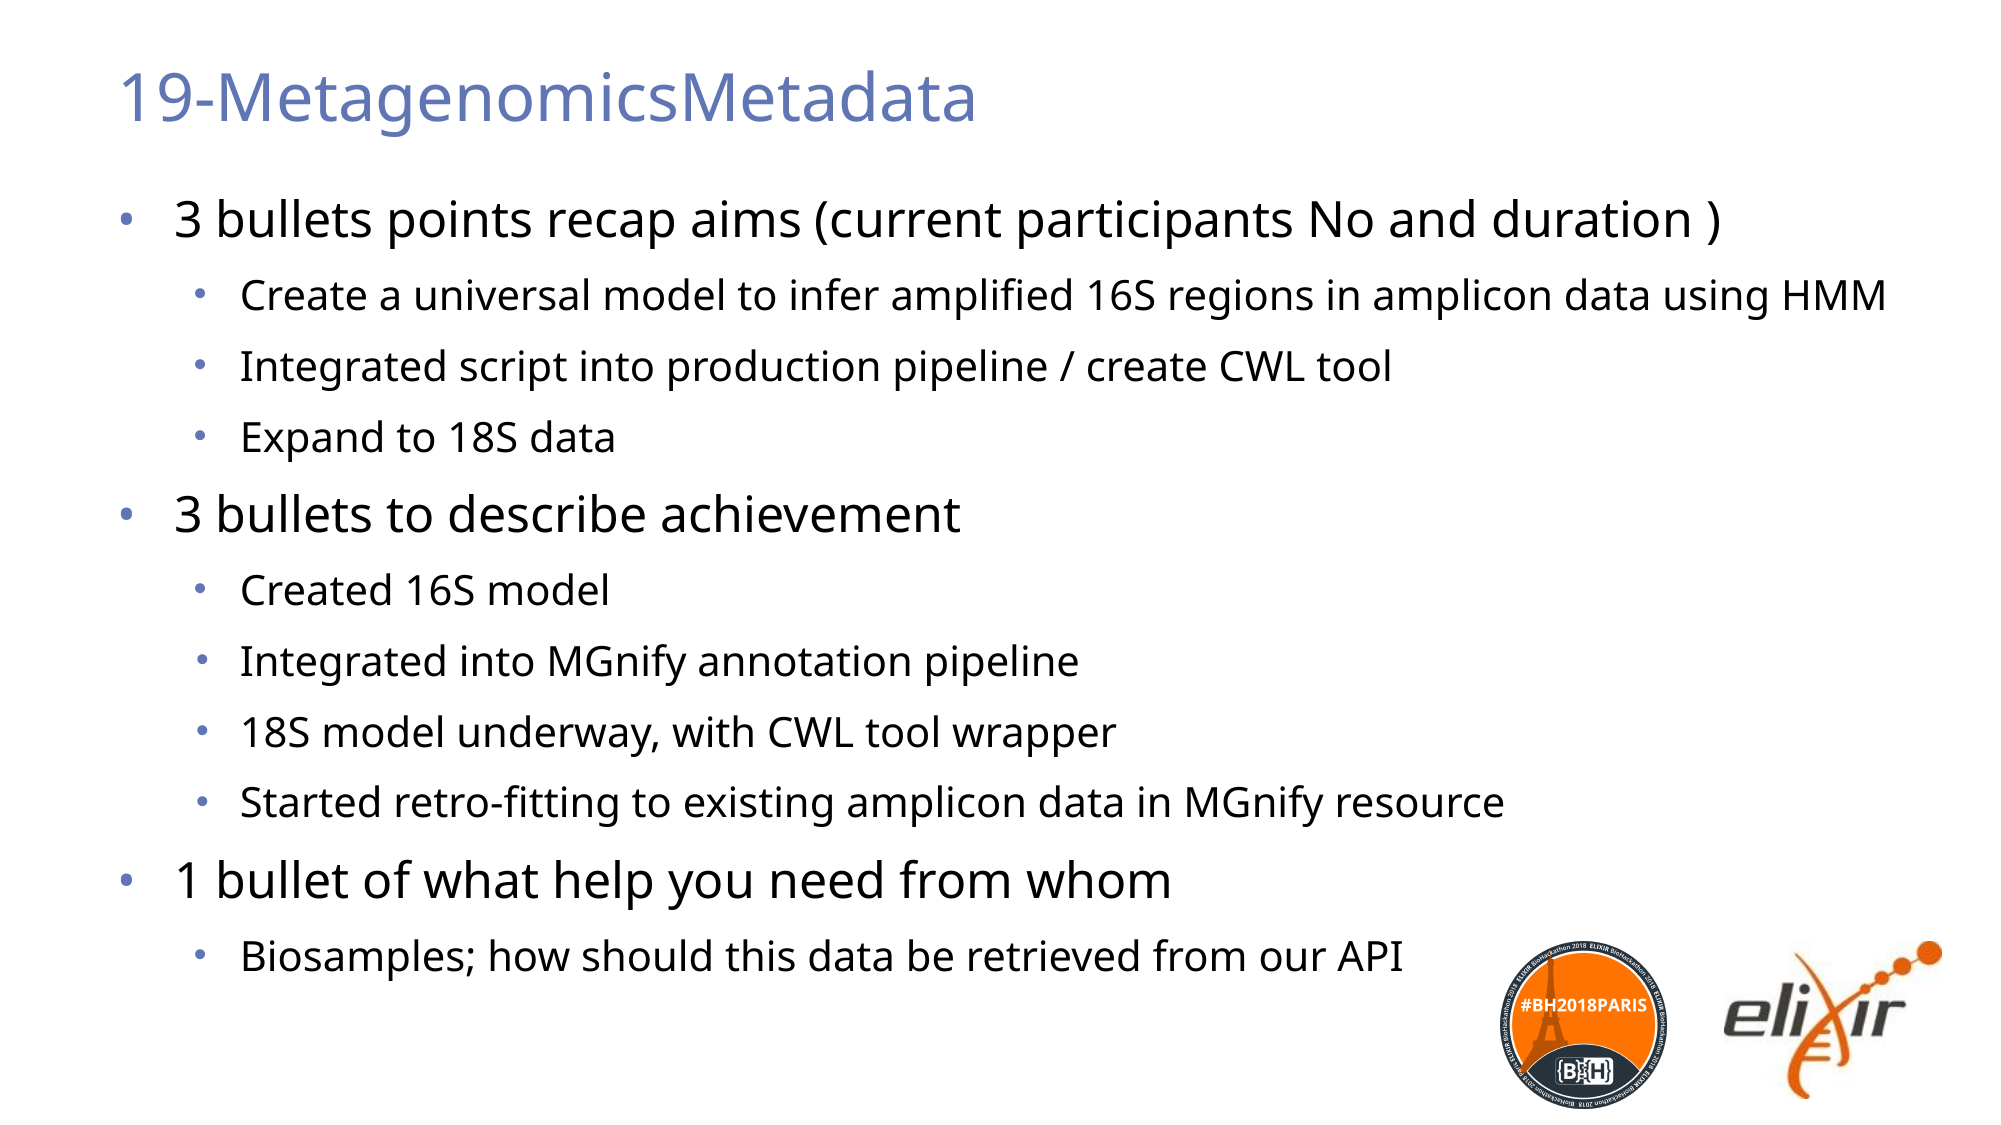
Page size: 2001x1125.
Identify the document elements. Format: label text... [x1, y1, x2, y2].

picture [1499, 941, 1667, 1109]
title 19-MetagenomicsMetadata [117, 54, 1902, 161]
picture [1724, 941, 1942, 1099]
list 3 bullets points recap aims (current participants No and duration ) Create a universal model to infer amplified 16S regions in amplicon data using HMM Integrated script into production pipeline / create CWL tool Expand to 18S data 3 bullets to describe achievement Created 16S model Integrated into MGnify annotation pipeline 18S model underway, with CWL tool wrapper Started retro-fitting to existing amplicon data in MGnify resource 1 bullet of what help you need from whom Biosamples; how should this data be retrieved from our API [117, 187, 1902, 1005]
